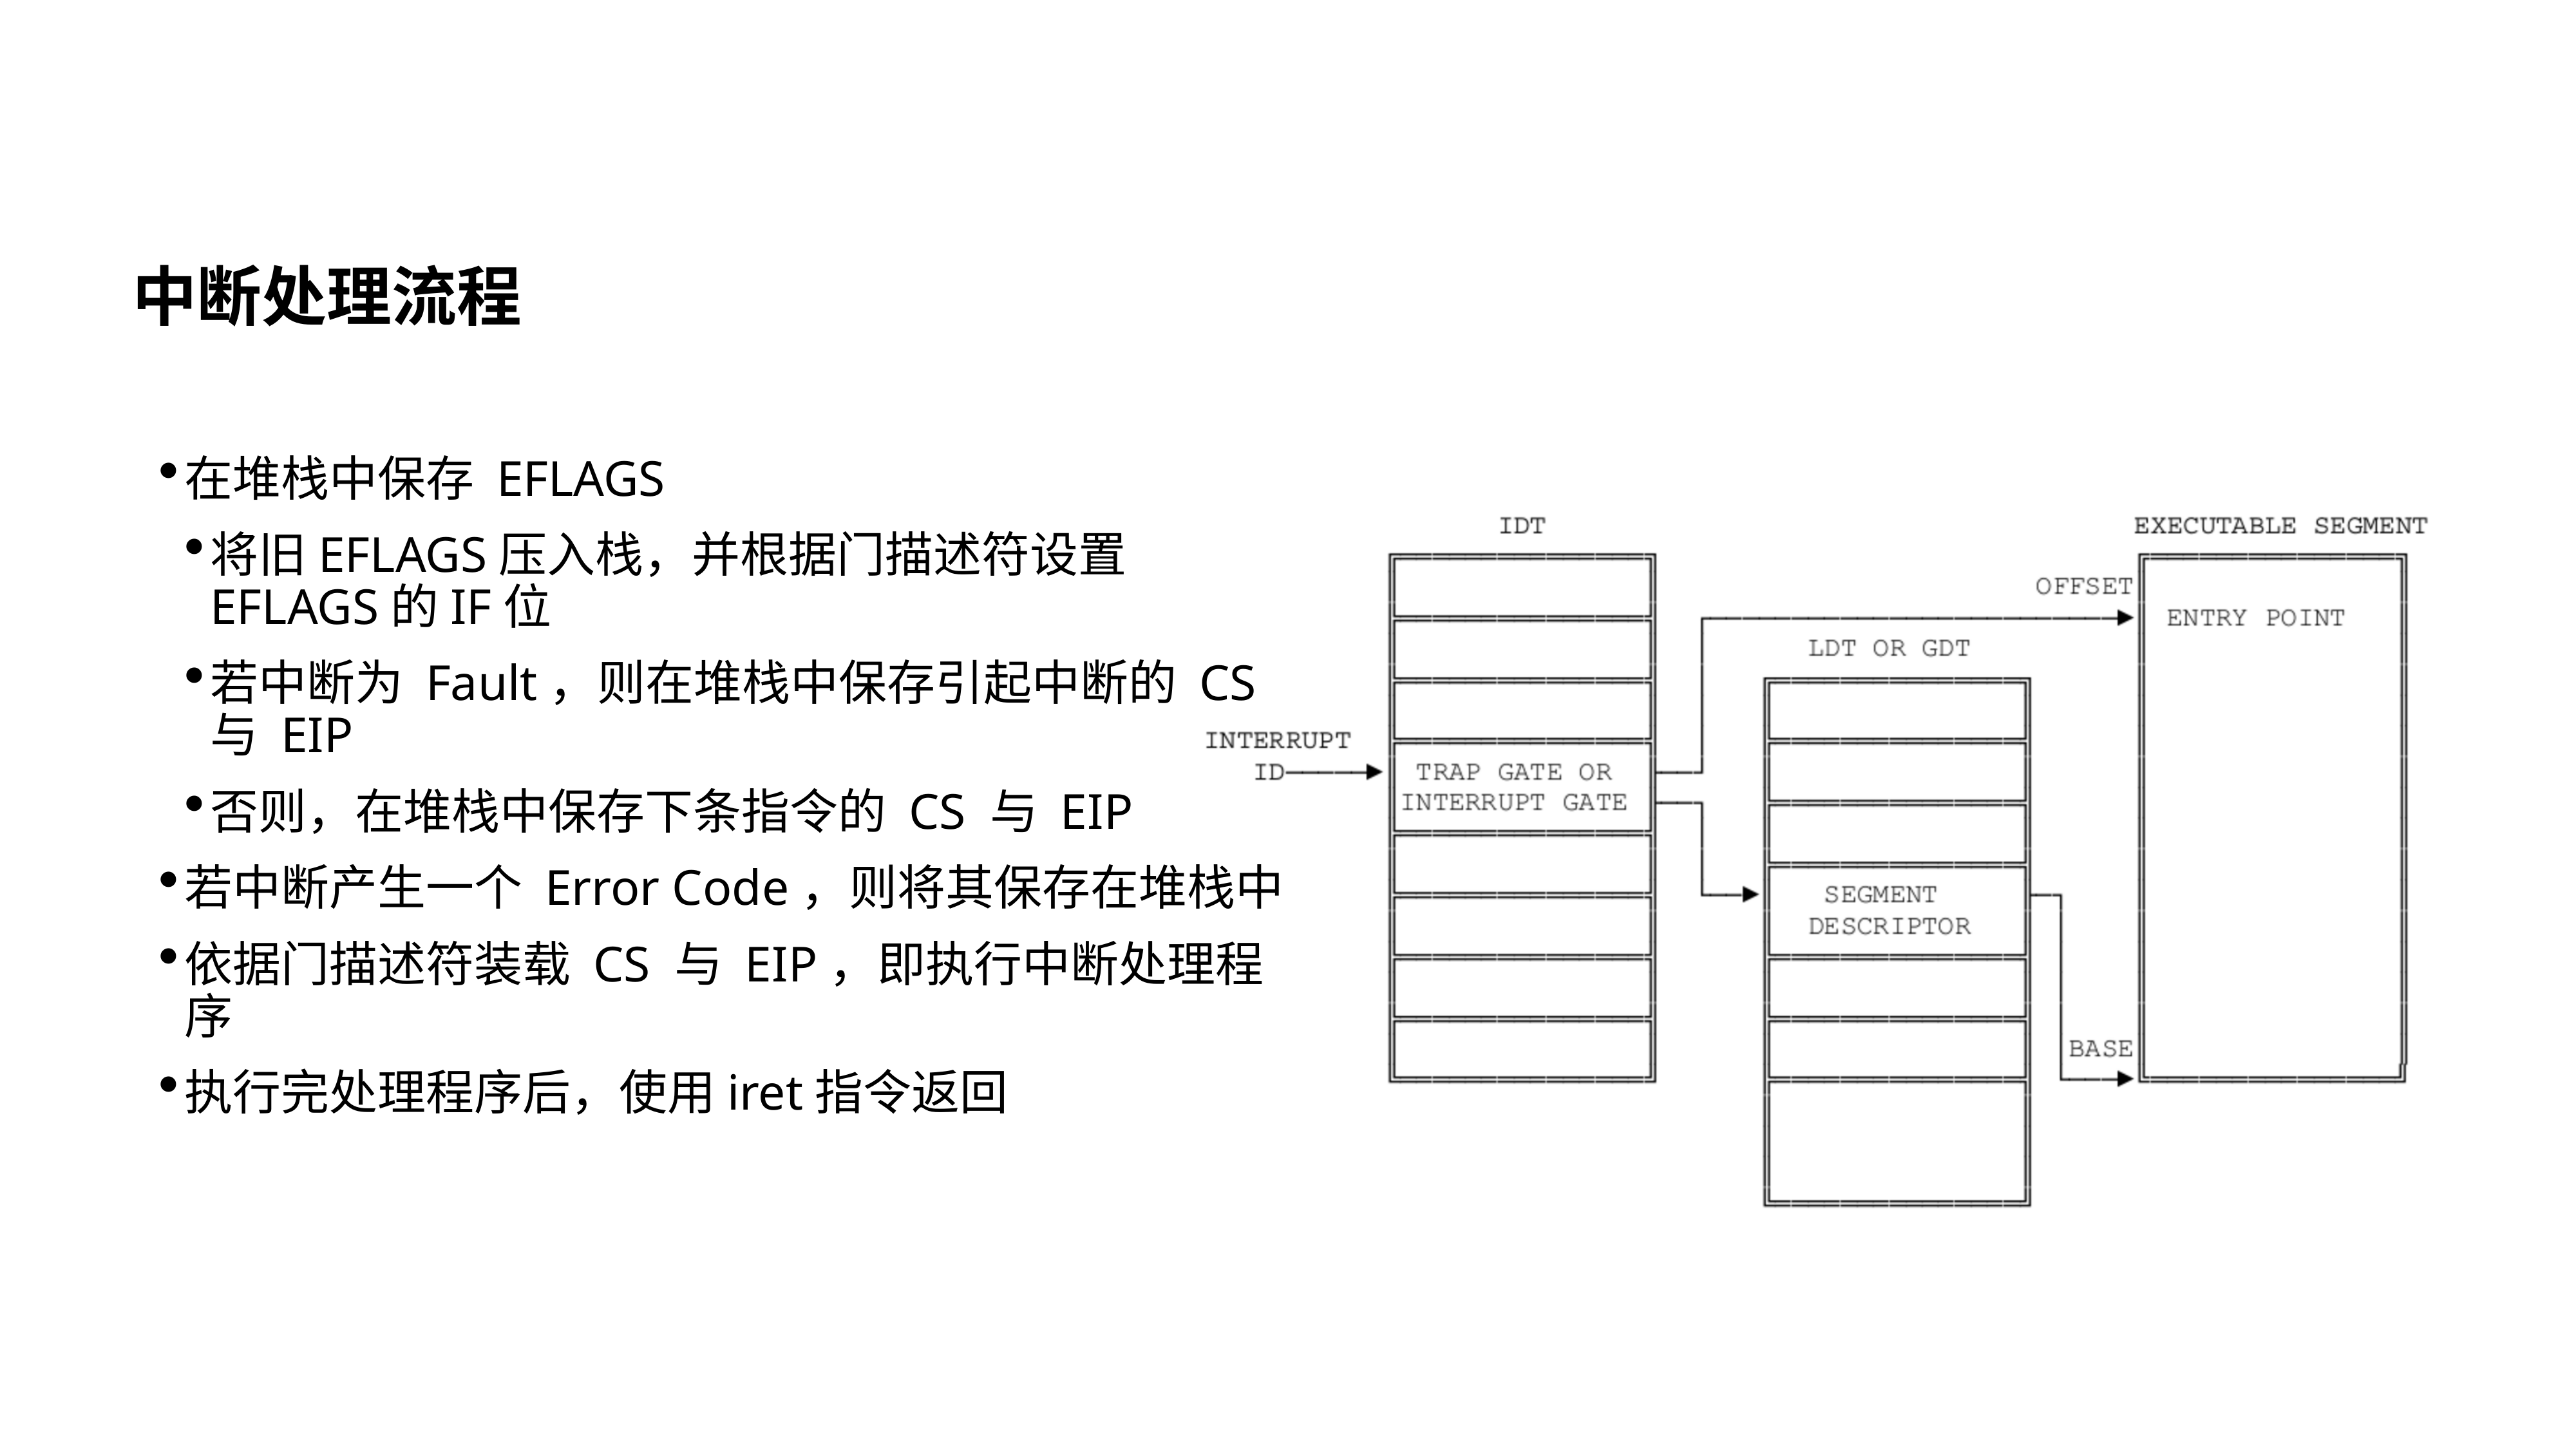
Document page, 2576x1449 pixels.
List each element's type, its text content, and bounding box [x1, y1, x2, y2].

list 在堆栈中保存 EFLAGS 将旧EFLAGS压入栈，并根据门描述符设置EFLAGS的IF位 若中断为 Fault，则在堆栈中保存引起中断的 CS 与 EIP 否则，在堆栈中保存下条指令的 CS 与 EIP 若中断产生一个 Error Code，则将其保存在堆栈中 依据⻔描述符装载 CS 与 EIP，即执行中断处理程序 执行完处理程序后，使用iret指令返回 [127, 448, 1311, 1199]
list 中断处理流程 [127, 250, 2449, 350]
picture [1185, 486, 2449, 1225]
